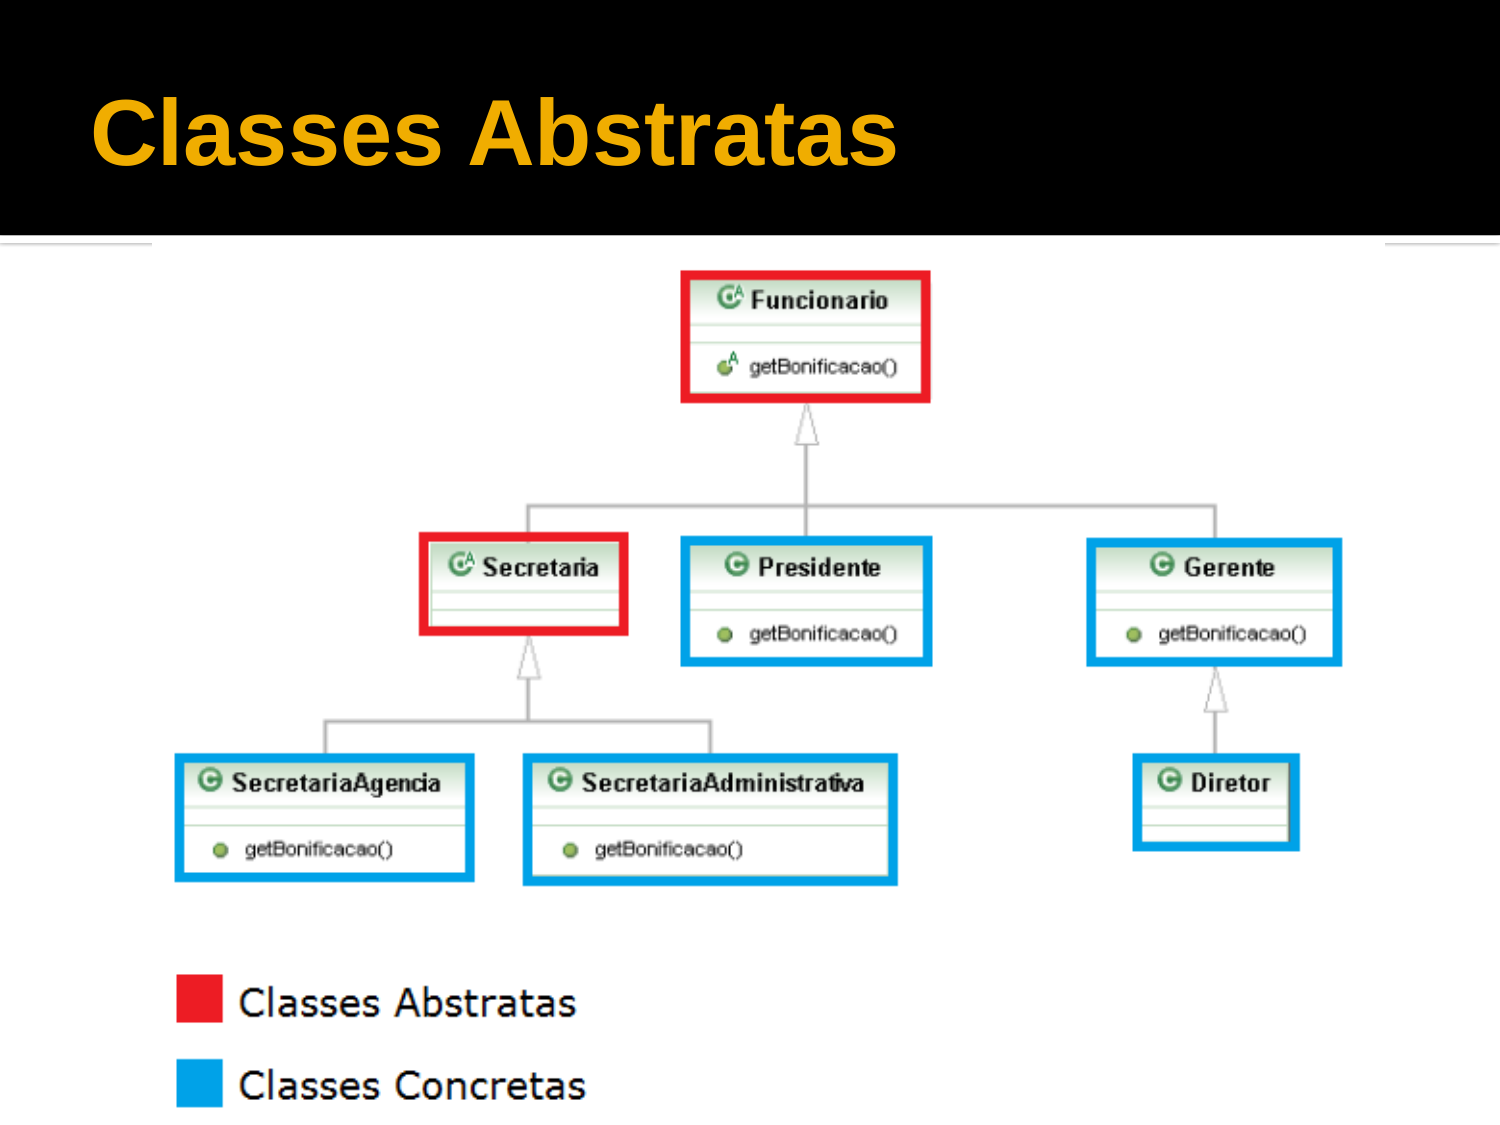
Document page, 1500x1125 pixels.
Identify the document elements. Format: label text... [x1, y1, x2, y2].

title Classes Abstratas [75, 25, 1425, 231]
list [152, 242, 1385, 1125]
